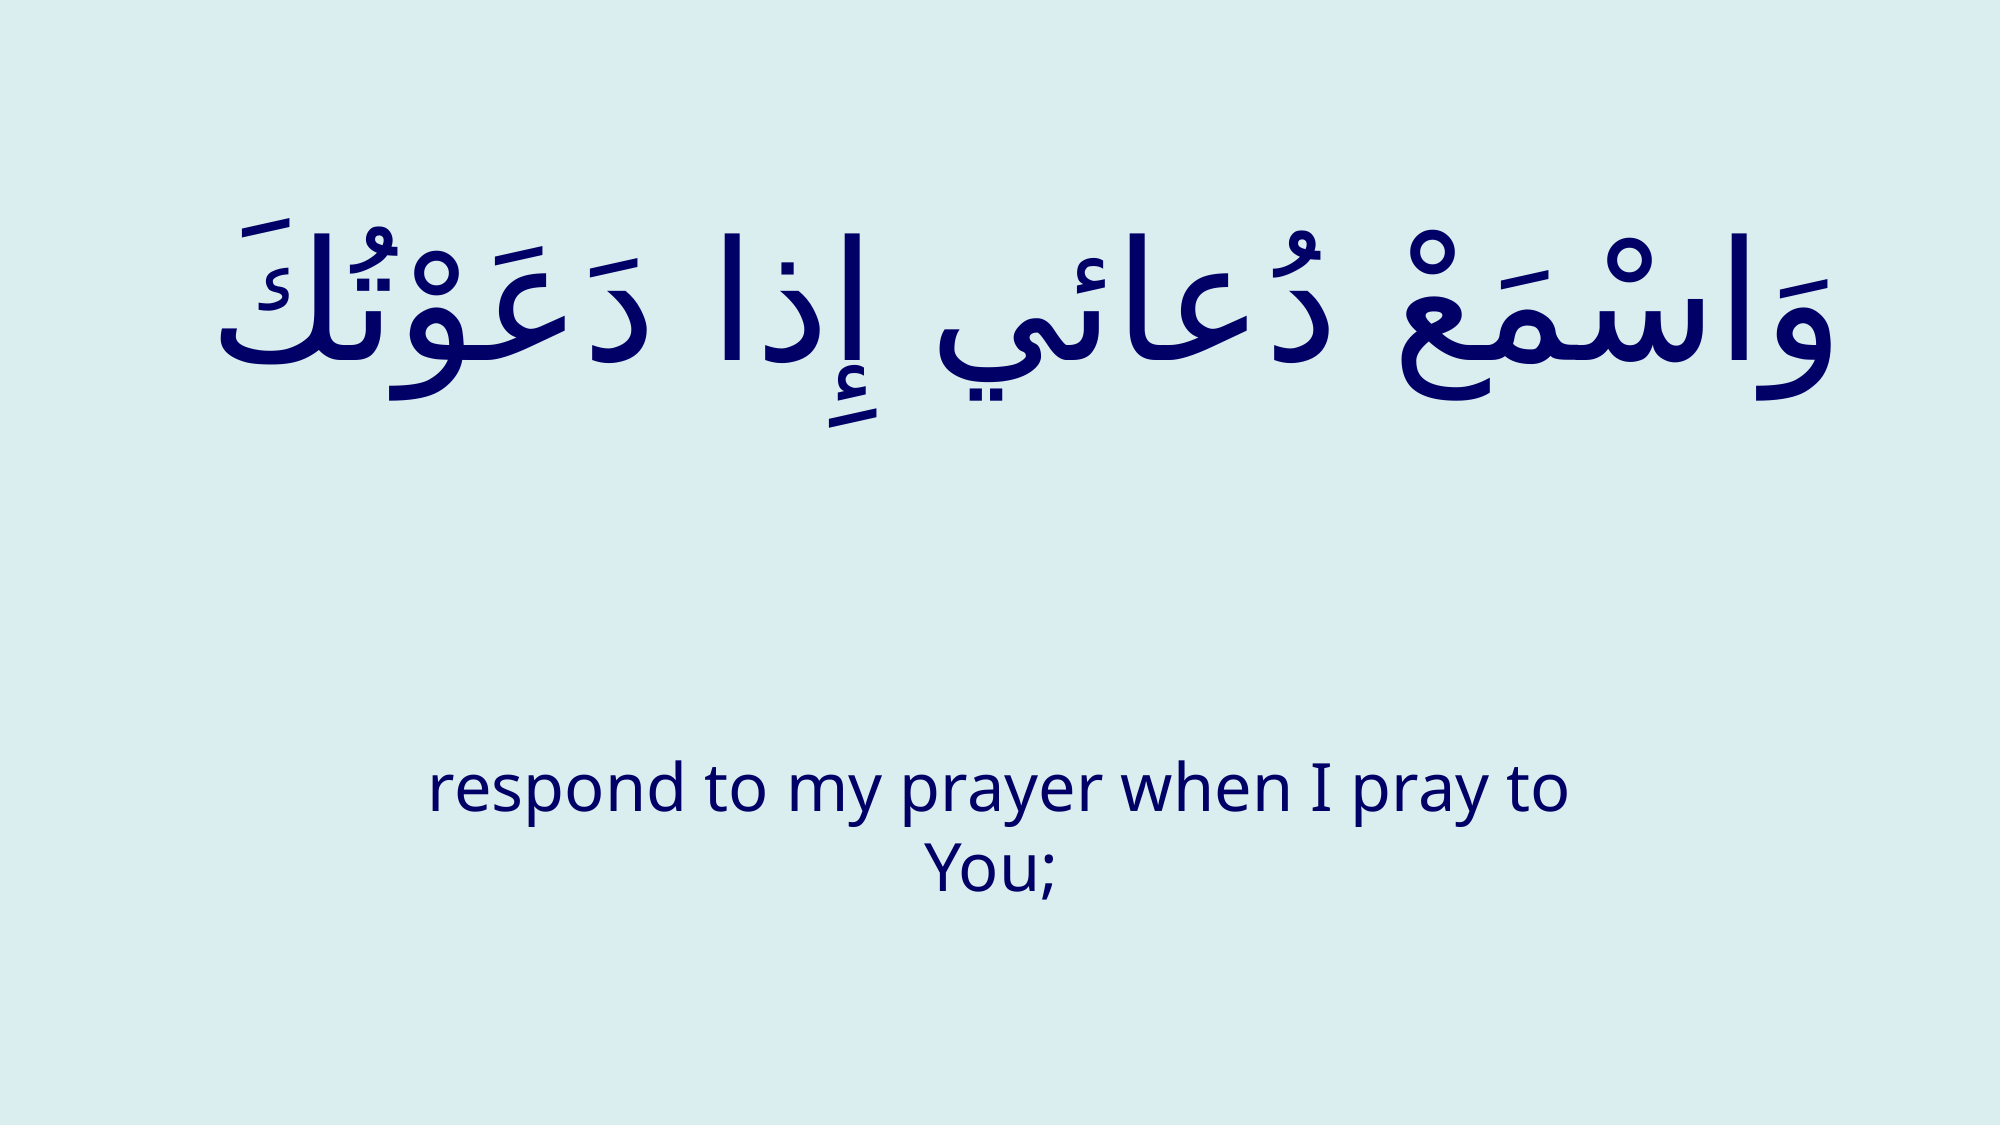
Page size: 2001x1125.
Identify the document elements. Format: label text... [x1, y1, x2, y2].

title وَاسْمَعْ دُعائي إِذا دَعَوْتُكَ [0, 200, 2000, 388]
list respond to my prayer when I pray to You; [356, 737, 1644, 1125]
